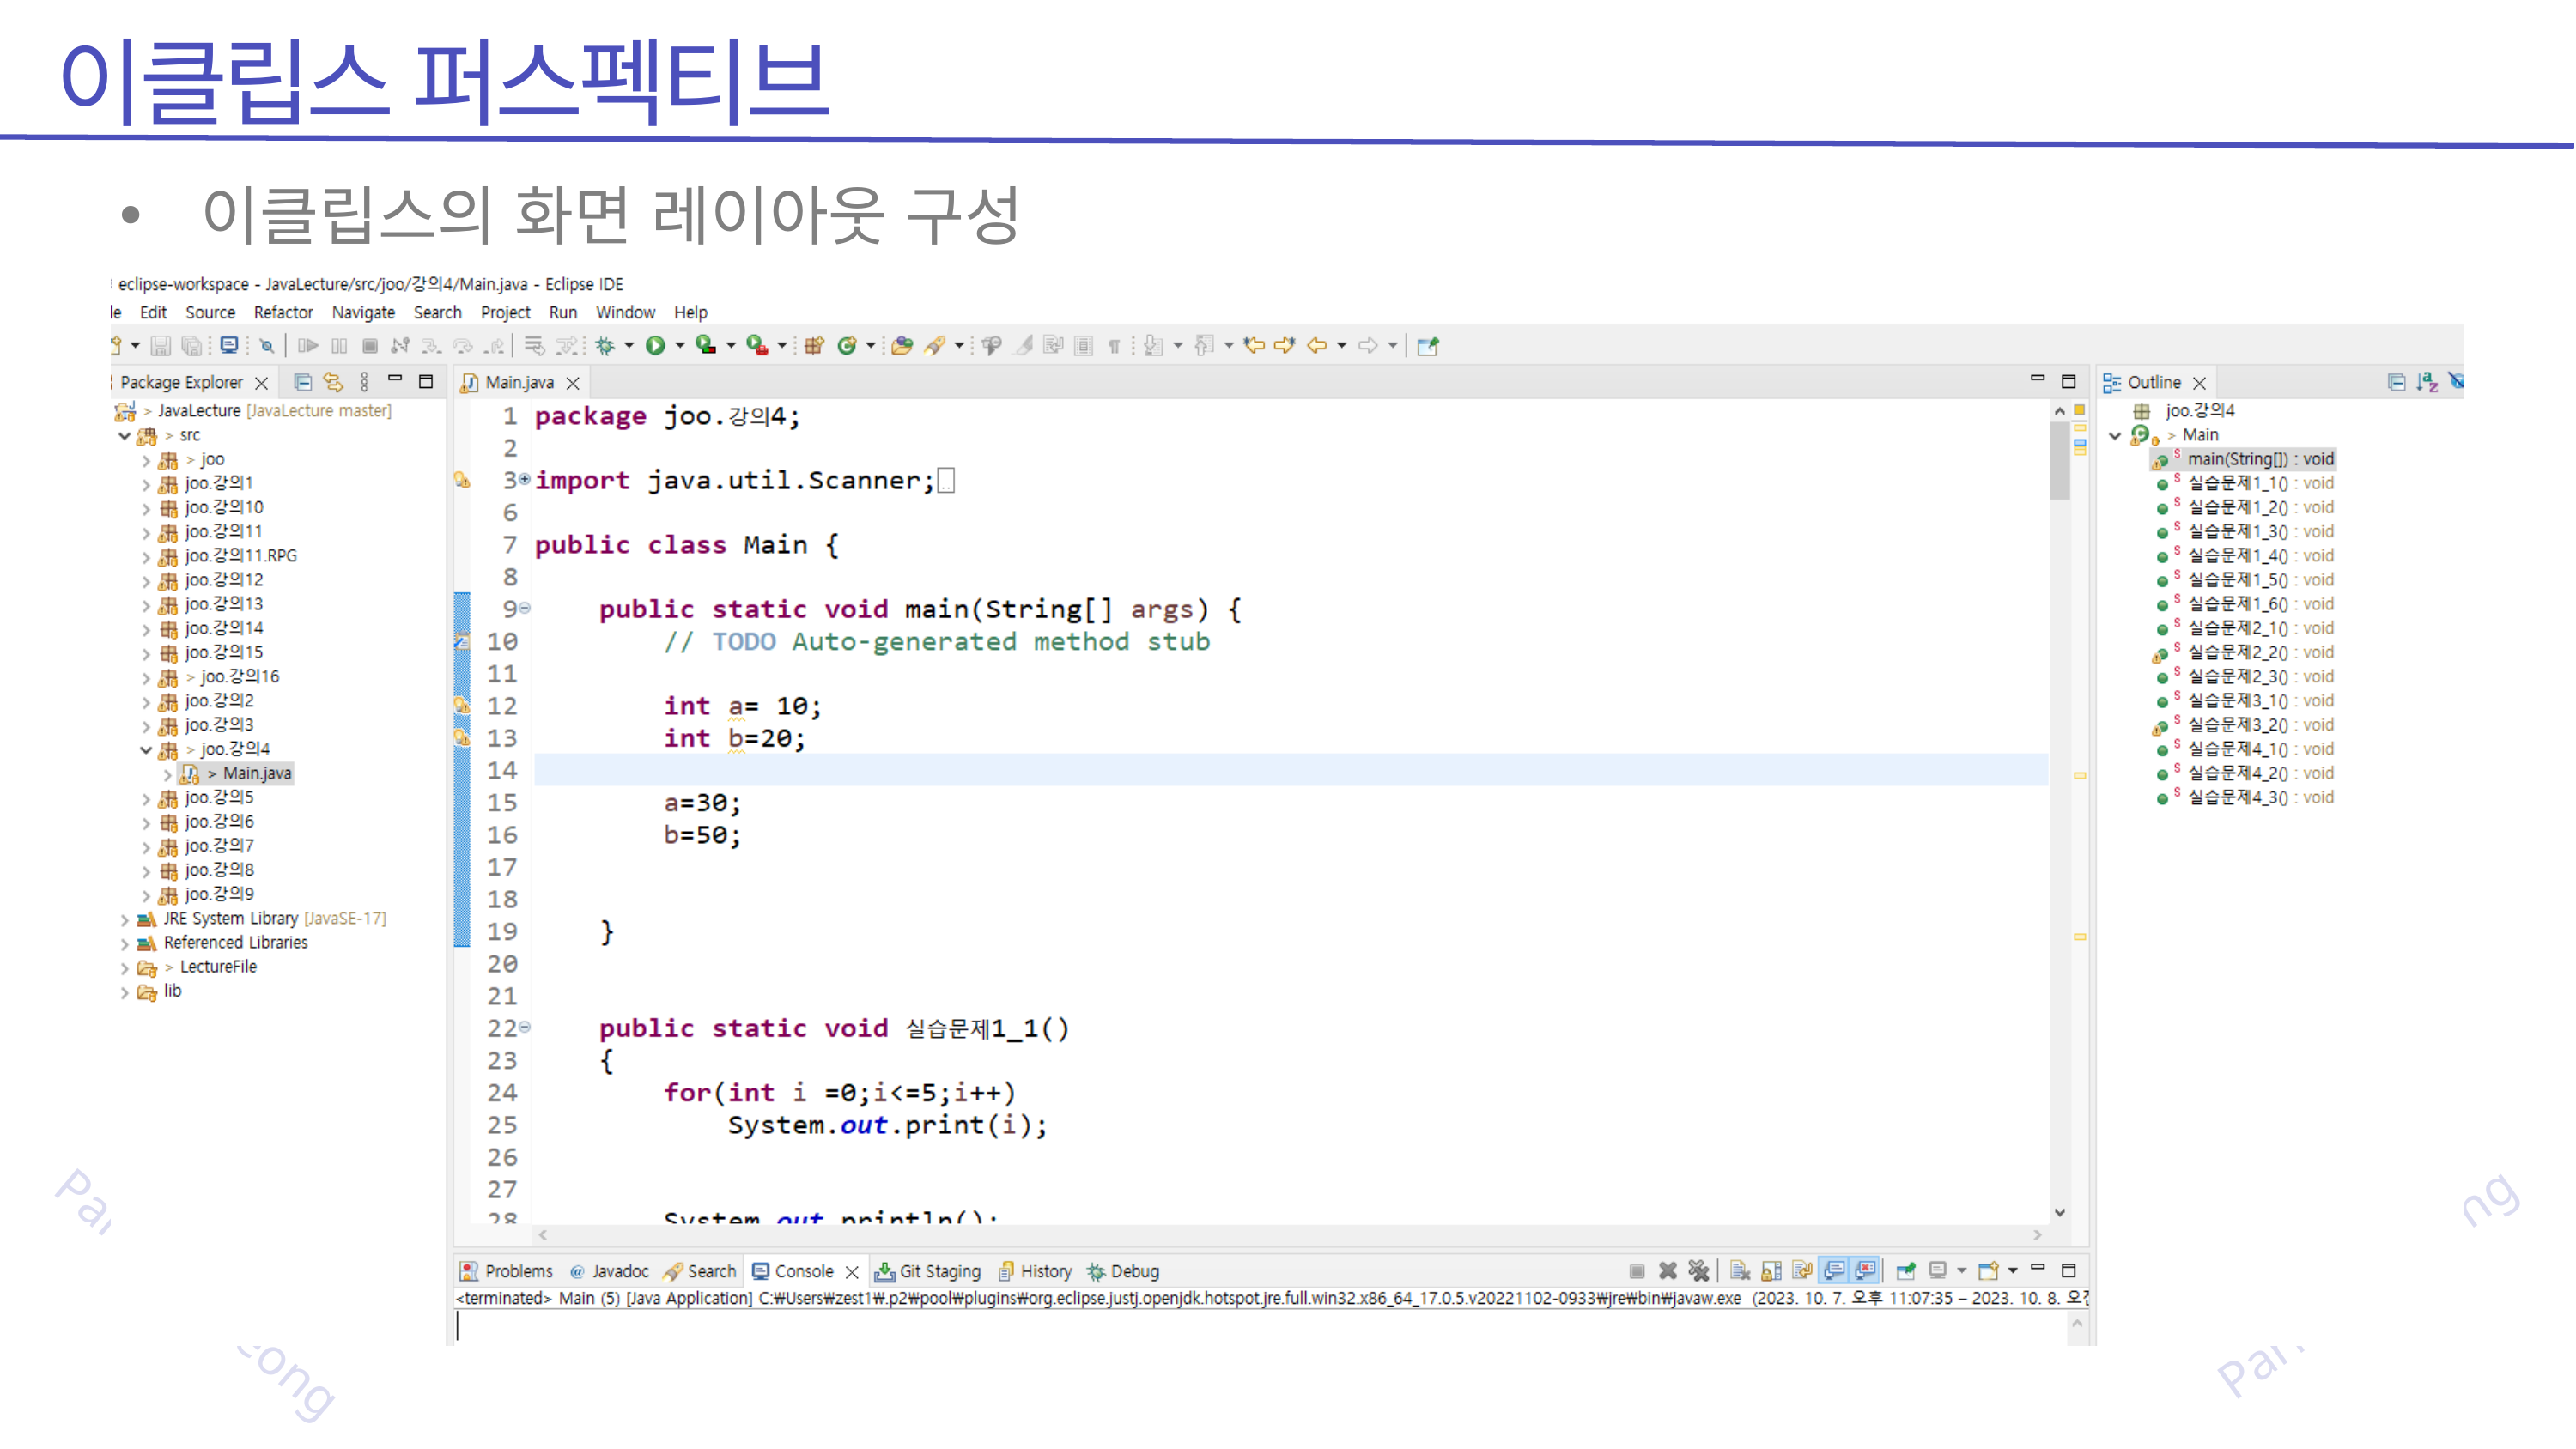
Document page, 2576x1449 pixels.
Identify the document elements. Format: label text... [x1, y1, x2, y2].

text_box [0, 136, 2574, 147]
text_box 이클립스 퍼스펙티브 [42, 15, 1256, 134]
picture [111, 273, 2464, 1346]
text_box 이클립스의 화면 레이아웃 구성 [106, 168, 2103, 259]
